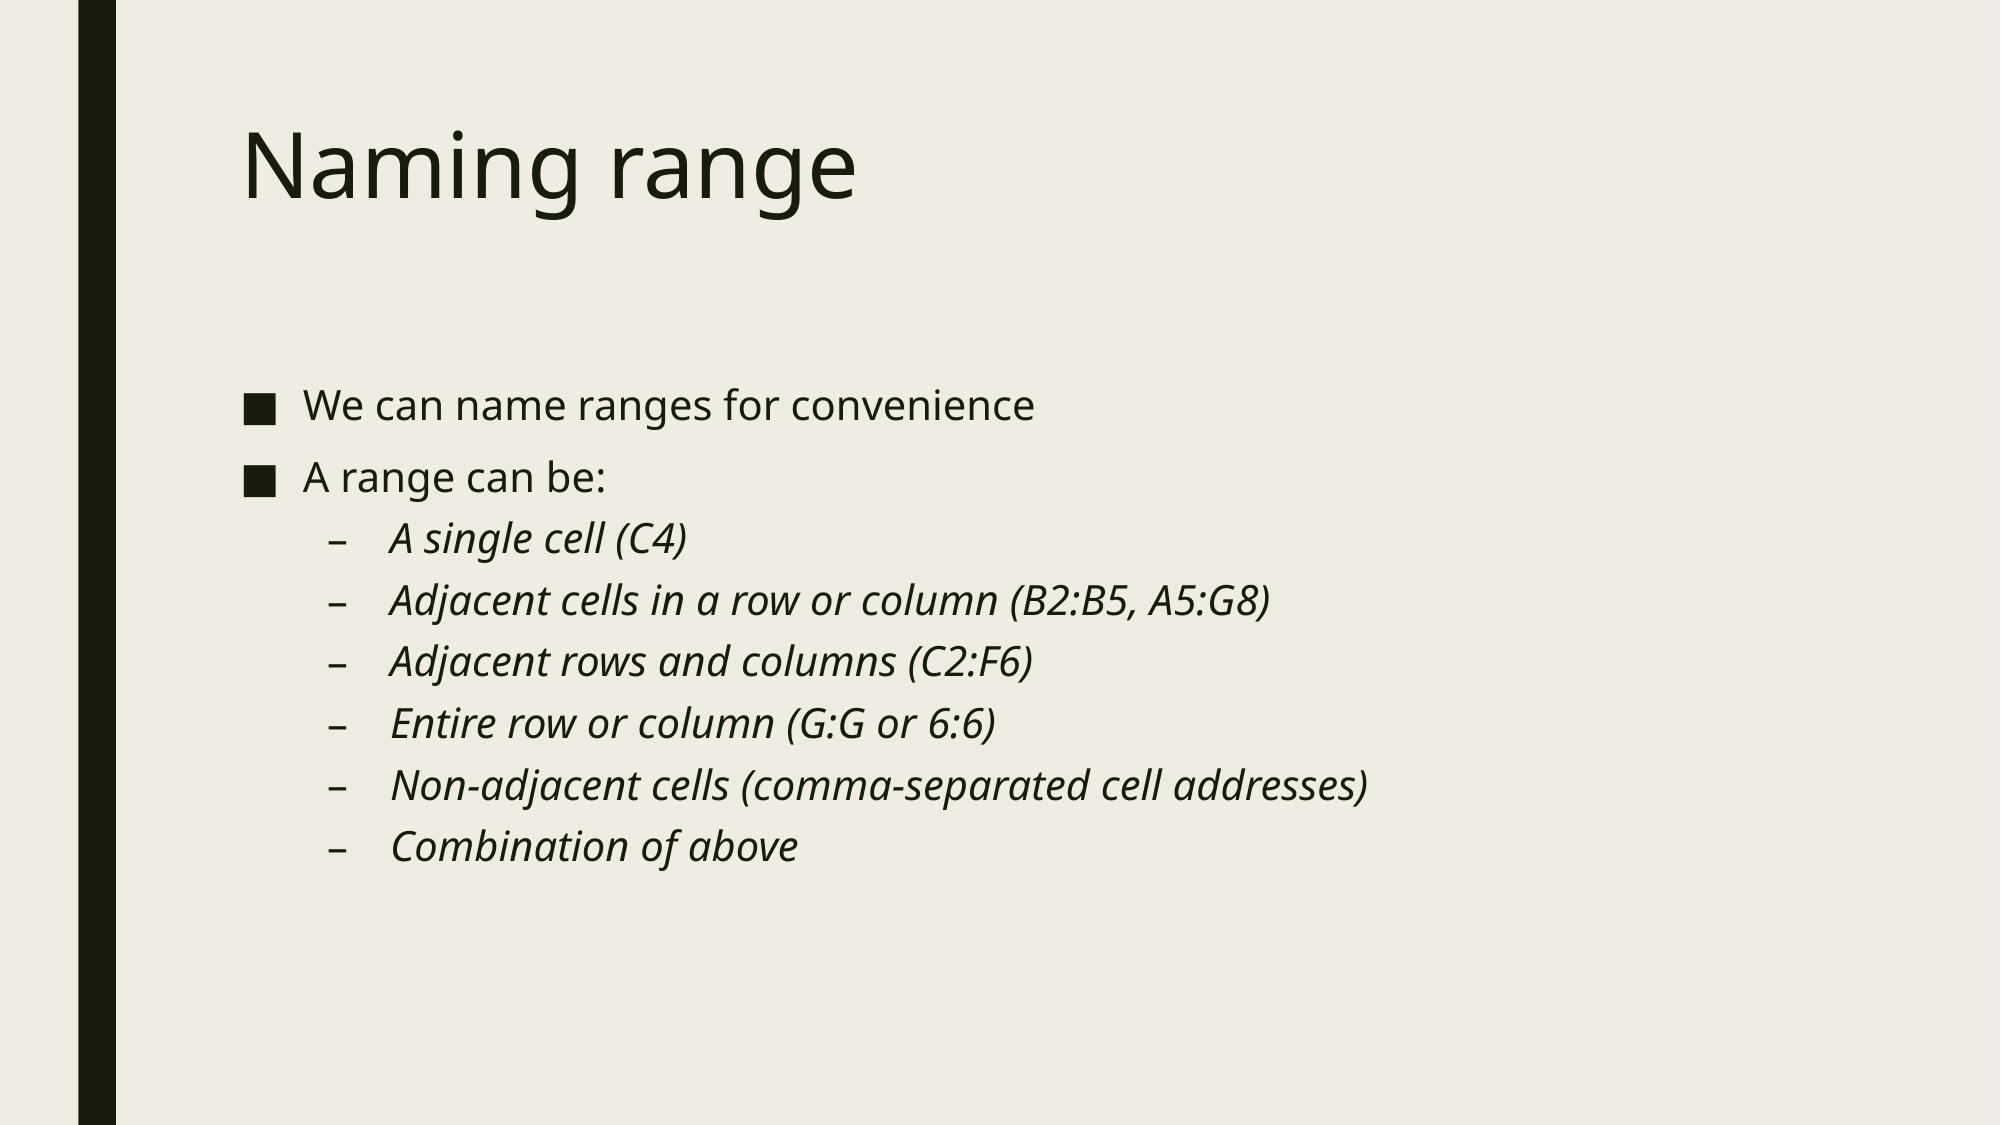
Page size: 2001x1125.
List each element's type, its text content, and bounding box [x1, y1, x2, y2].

title Naming range [225, 112, 1800, 357]
list We can name ranges for convenience A range can be: A single cell (C4) Adjacent cells in a row or column (B2:B5, A5:G8) Adjacent rows and columns (C2:F6) Entire row or column (G:G or 6:6) Non-adjacent cells (comma-separated cell addresses) Combination of above [225, 375, 1800, 963]
